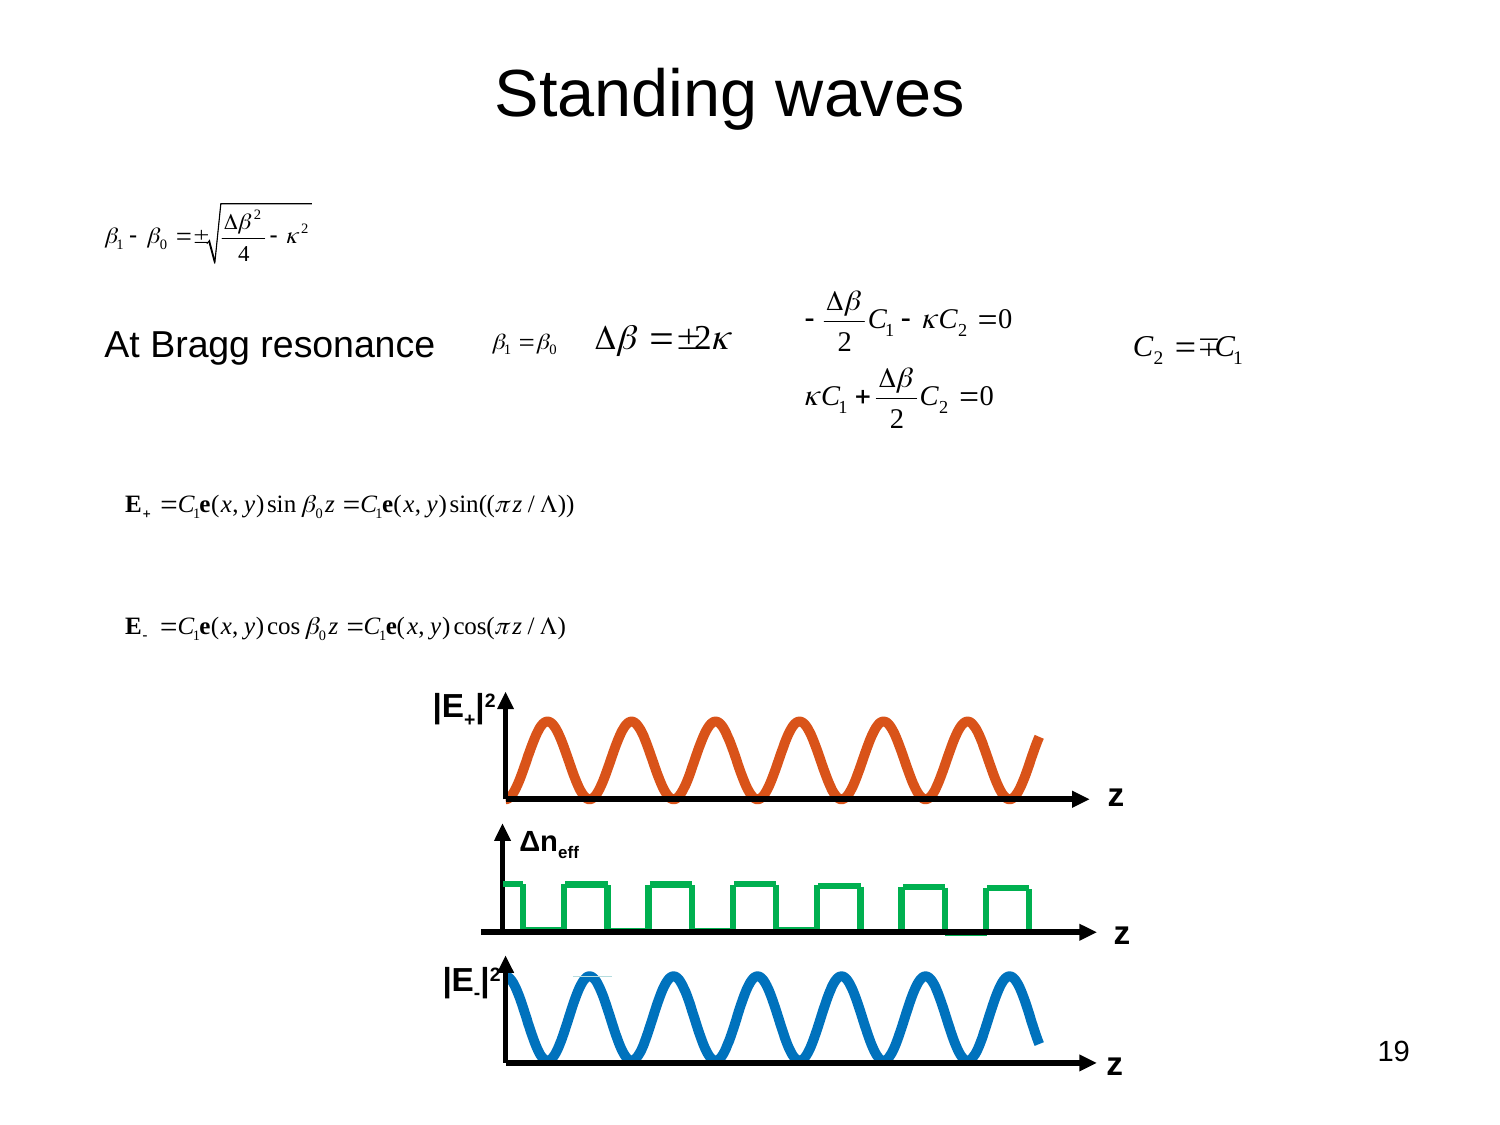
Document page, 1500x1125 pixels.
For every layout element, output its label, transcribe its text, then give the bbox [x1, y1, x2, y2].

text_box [415, 676, 1146, 1091]
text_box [799, 282, 1019, 437]
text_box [1128, 326, 1249, 371]
title Standing waves [64, 0, 1415, 184]
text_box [121, 487, 581, 526]
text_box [121, 609, 573, 647]
slide_number 19 [1074, 1024, 1426, 1103]
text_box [99, 197, 316, 268]
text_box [87, 312, 740, 374]
